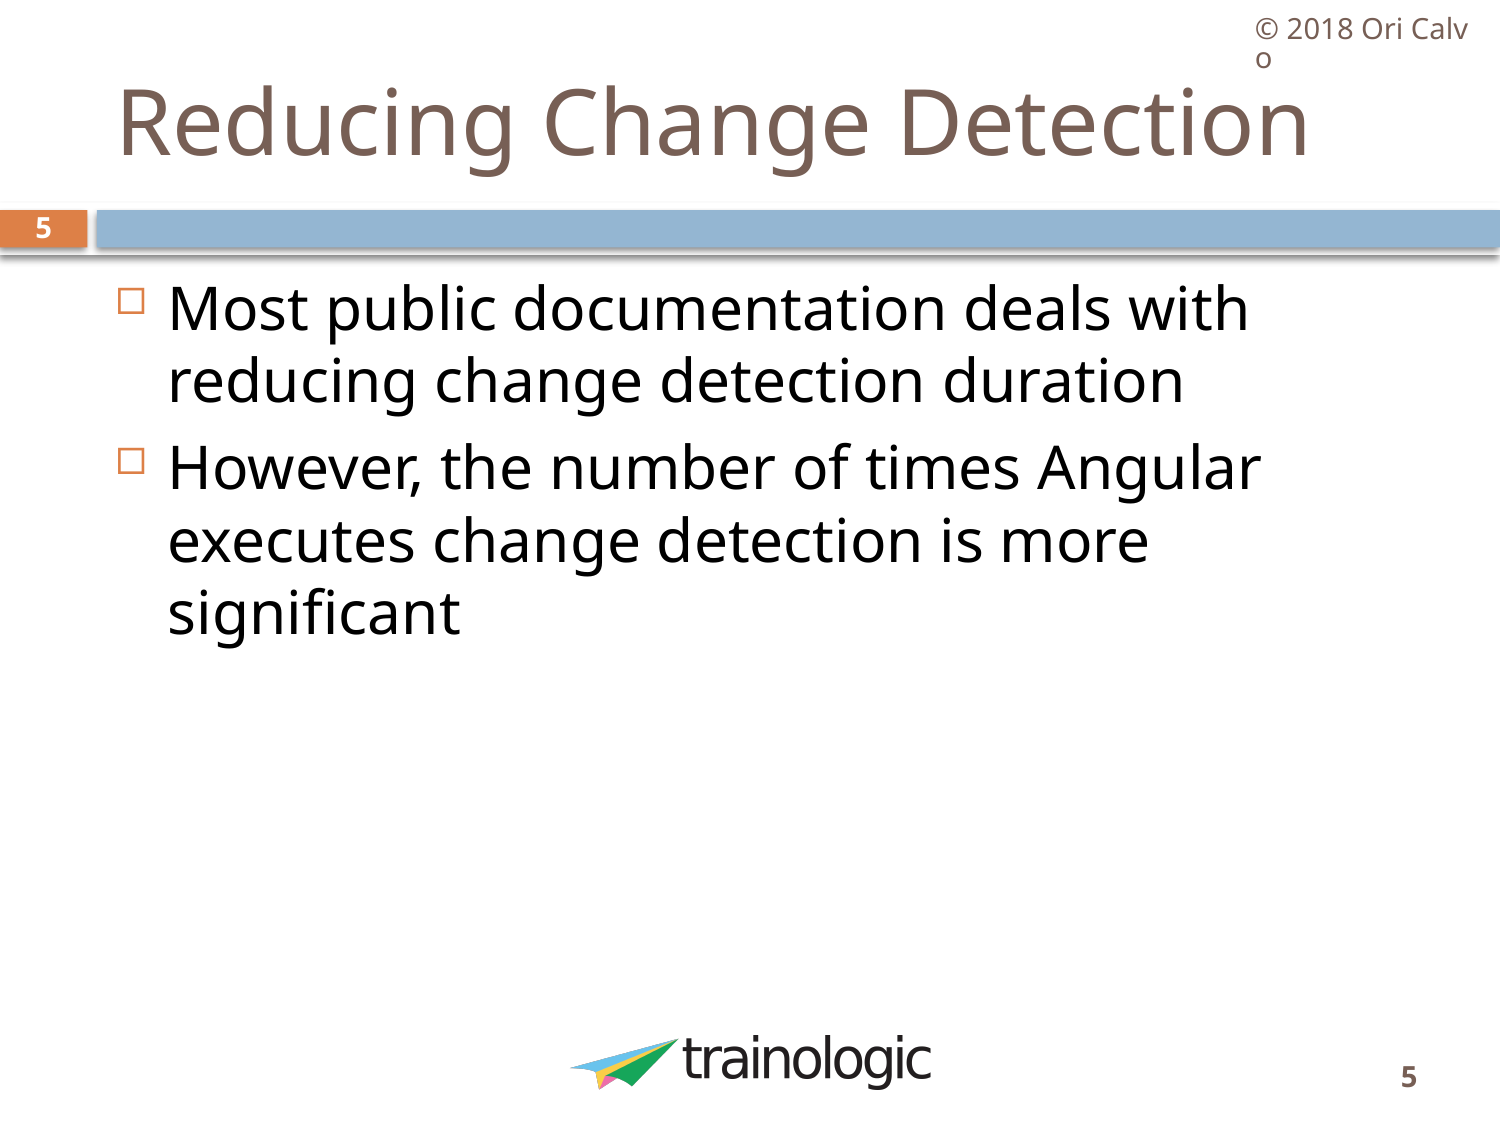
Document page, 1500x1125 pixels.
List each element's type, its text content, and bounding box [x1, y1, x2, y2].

picture [569, 1035, 931, 1090]
title Reducing Change Detection [100, 37, 1438, 200]
slide_number 5 [0, 208, 88, 249]
footer © 2018 Ori Calvo [1240, 0, 1500, 60]
list Most public documentation deals with reducing change detection duration However, the number of times Angular executes change detection is more significant [100, 262, 1438, 1000]
